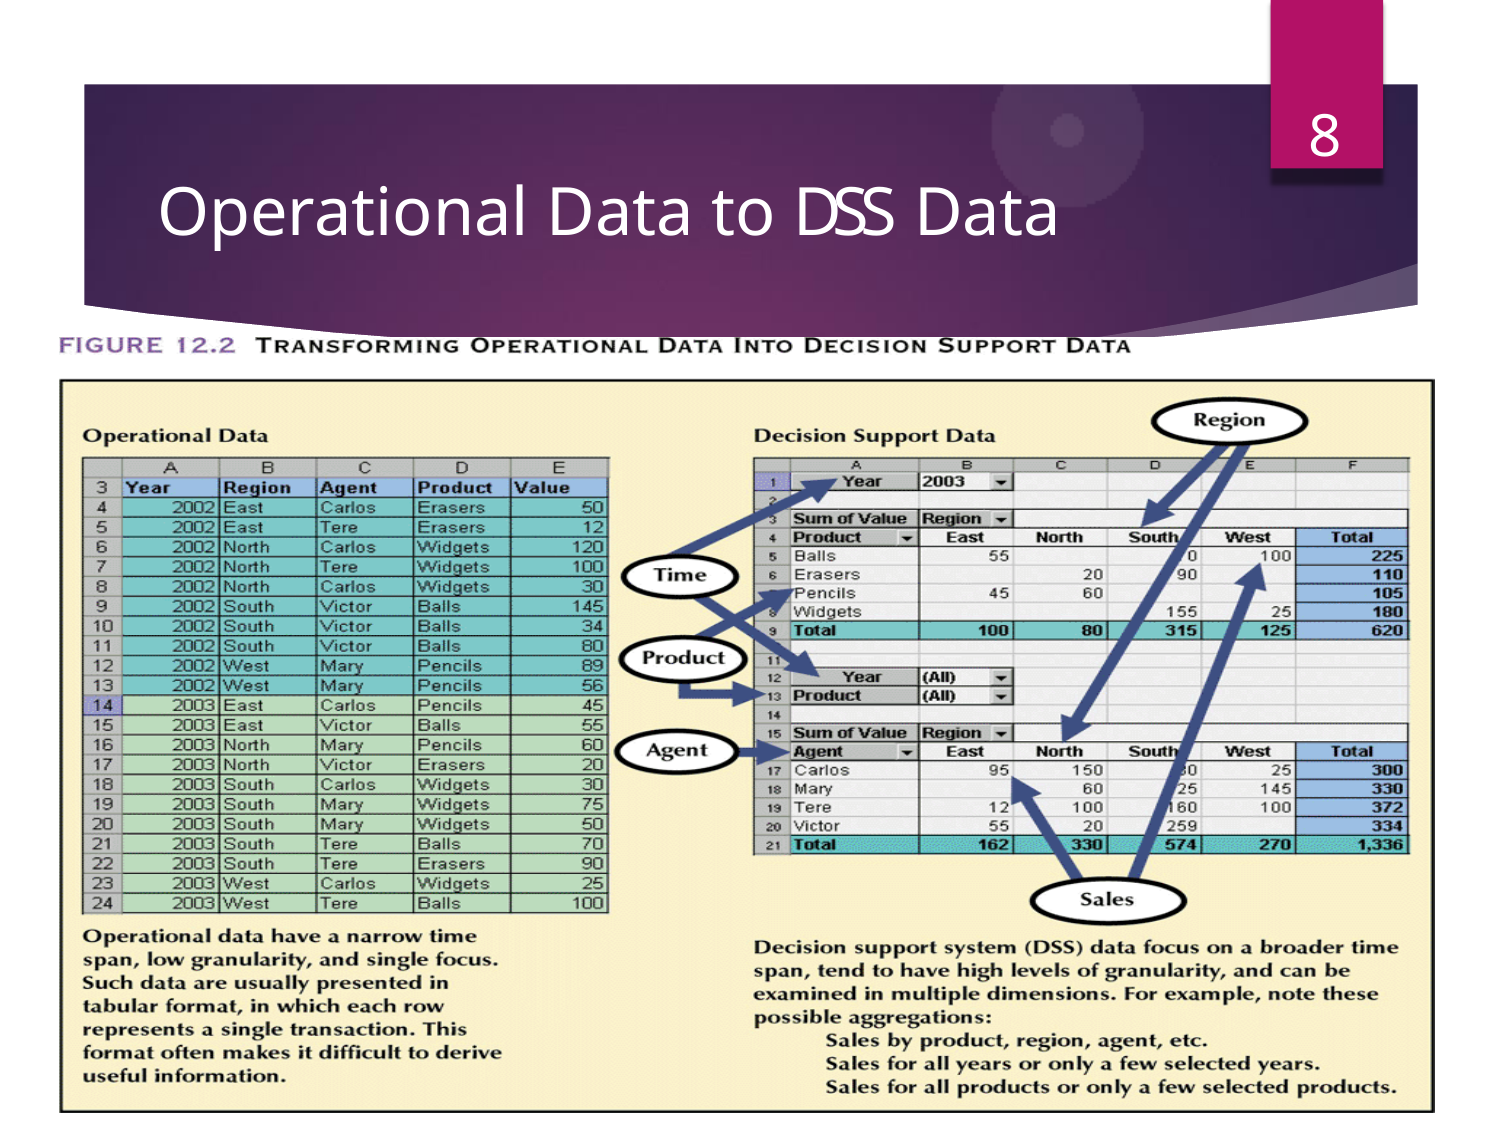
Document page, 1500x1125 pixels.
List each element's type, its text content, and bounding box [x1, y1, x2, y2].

text_box 8 [1270, 0, 1384, 169]
picture [59, 337, 1435, 1113]
picture [85, 0, 1417, 331]
title Operational Data to DSS Data [155, 86, 1134, 335]
